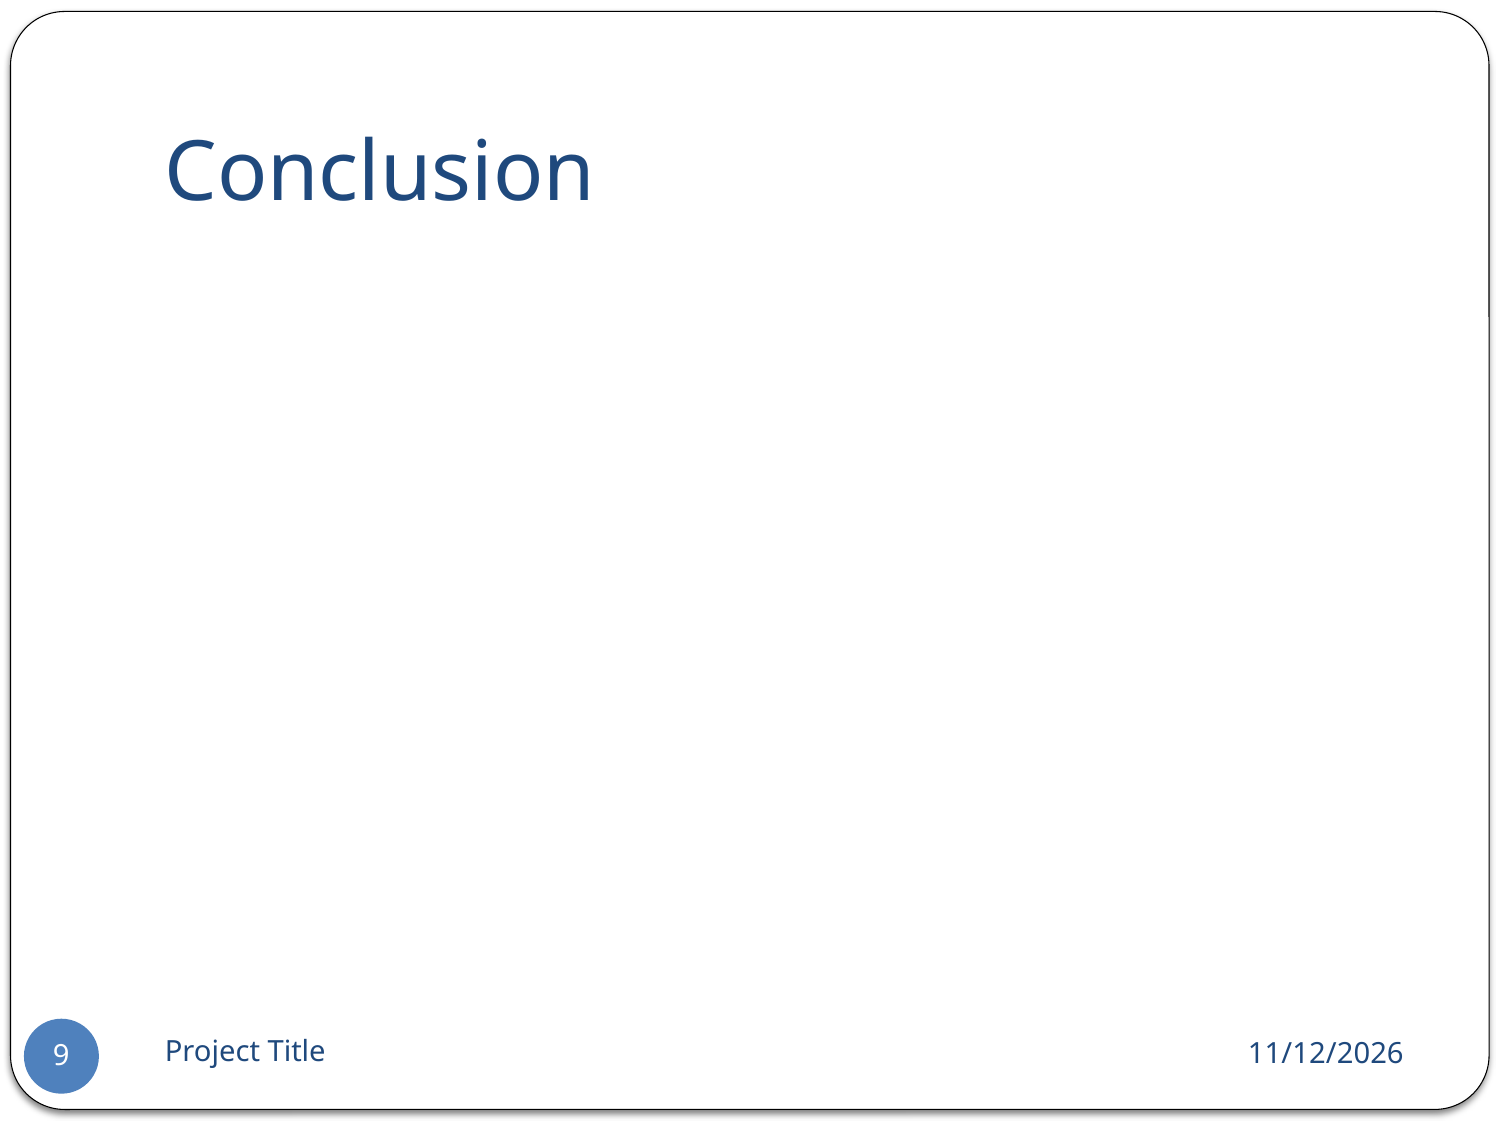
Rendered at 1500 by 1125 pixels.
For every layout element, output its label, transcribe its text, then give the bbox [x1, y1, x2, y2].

slide_number 9 [23, 1018, 99, 1094]
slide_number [1012, 1015, 1419, 1094]
title Conclusion [150, 45, 1425, 233]
footer Project Title [150, 1012, 800, 1088]
